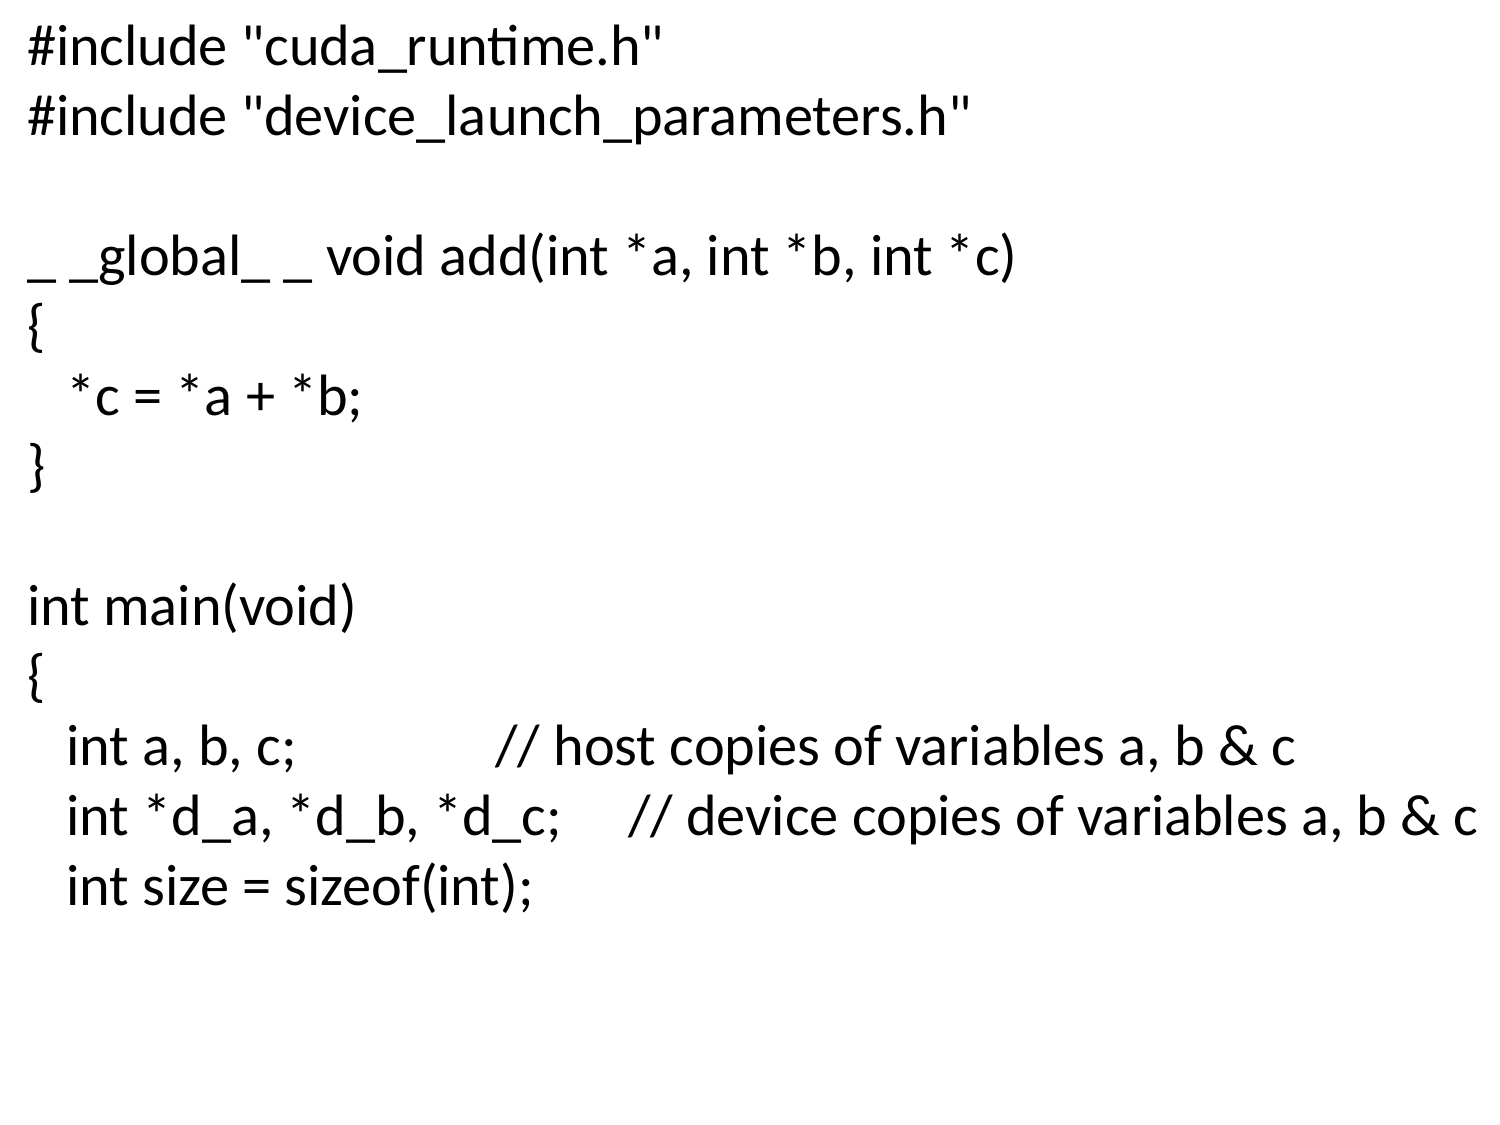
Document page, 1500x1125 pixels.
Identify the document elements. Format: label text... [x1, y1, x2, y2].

text_box #include "cuda_runtime.h" #include "device_launch_parameters.h" _ _global_ _ void add(int *a, int *b, int *c) { *c = *a + *b; } int main(void) { int a, b, c; // host copies of variables a, b & c int *d_a, *d_b, *d_c; // device copies of variables a, b & c int size = sizeof(int); [12, 0, 1500, 925]
